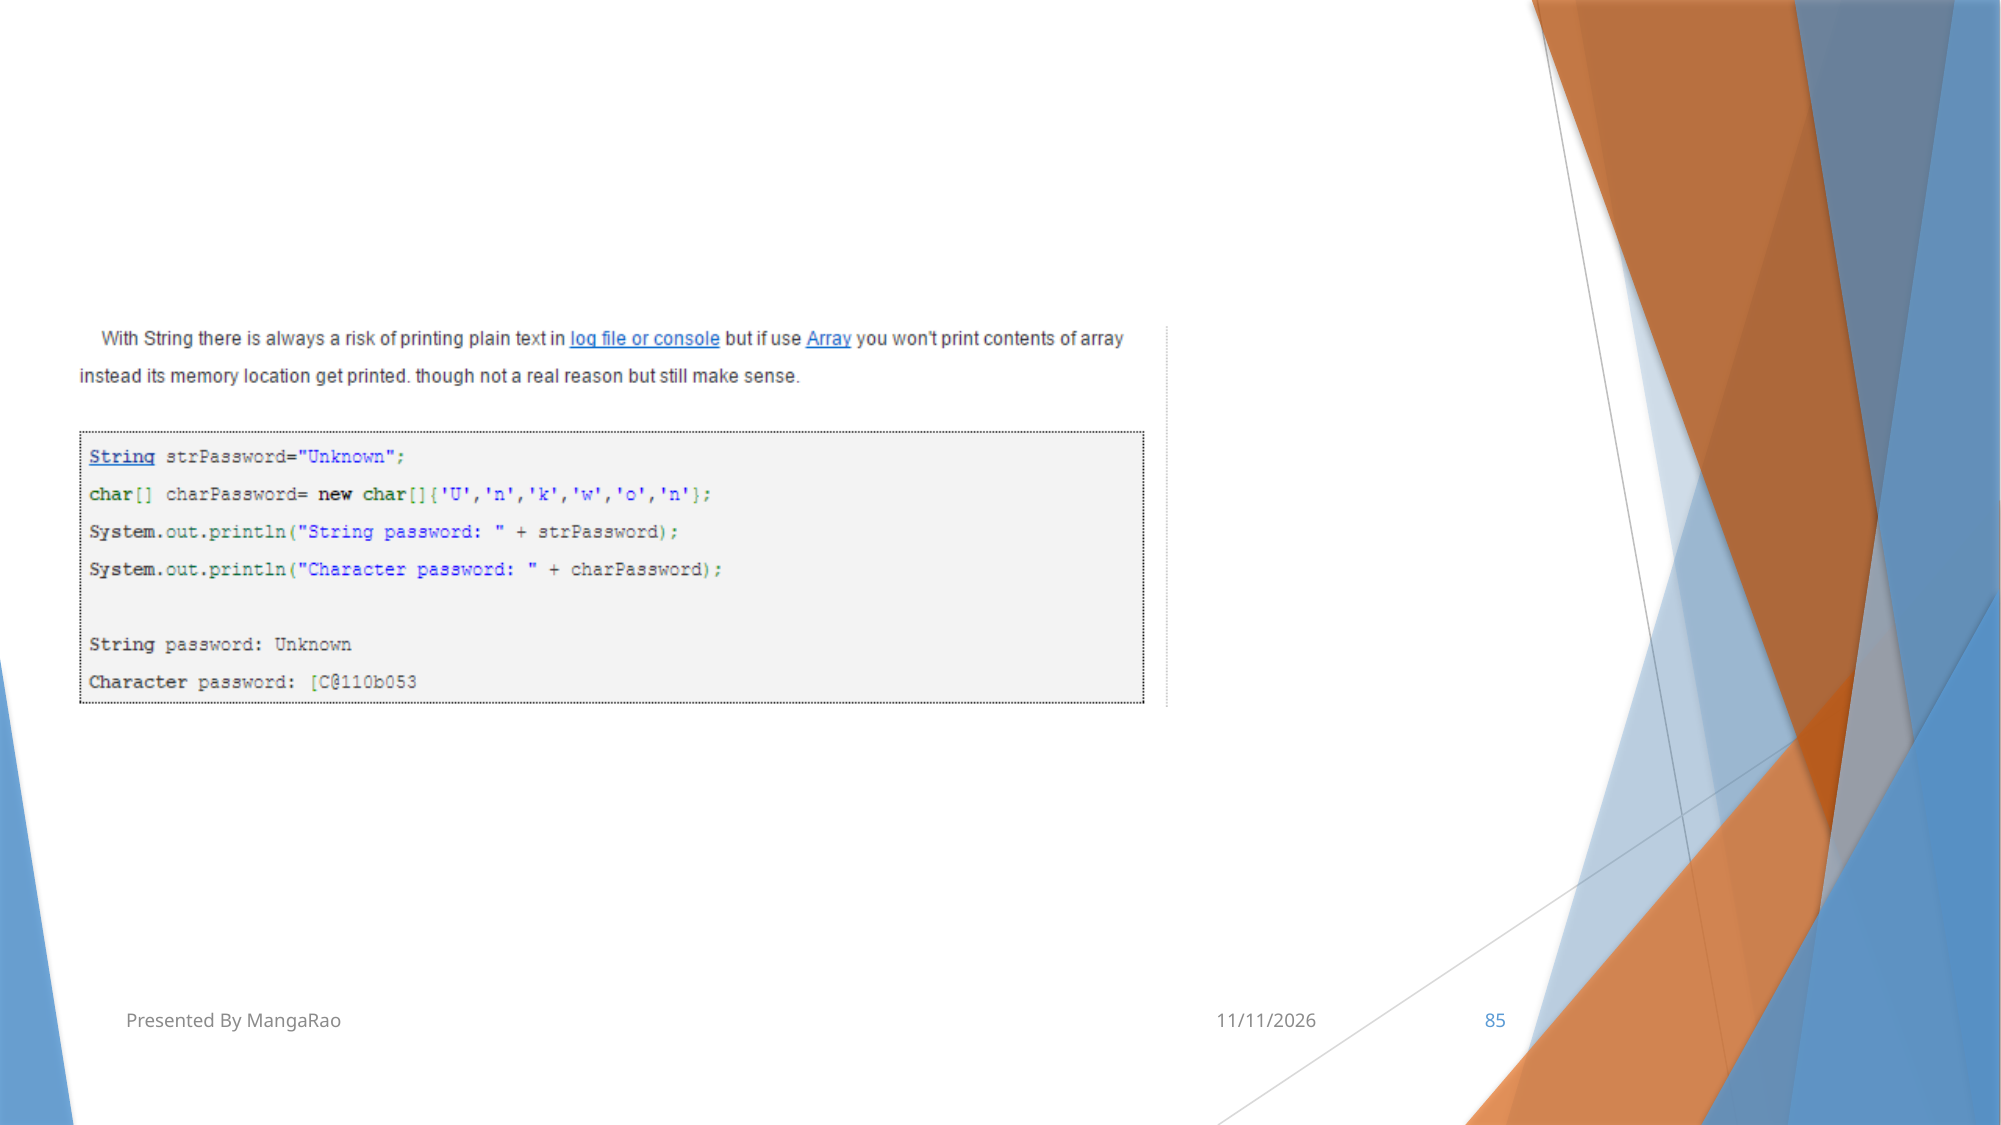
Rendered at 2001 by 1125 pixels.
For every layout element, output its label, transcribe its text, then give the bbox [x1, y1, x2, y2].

footer Presented By MangaRao [111, 991, 1145, 1051]
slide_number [1181, 991, 1332, 1051]
picture [72, 325, 1183, 708]
slide_number 85 [1409, 991, 1522, 1051]
